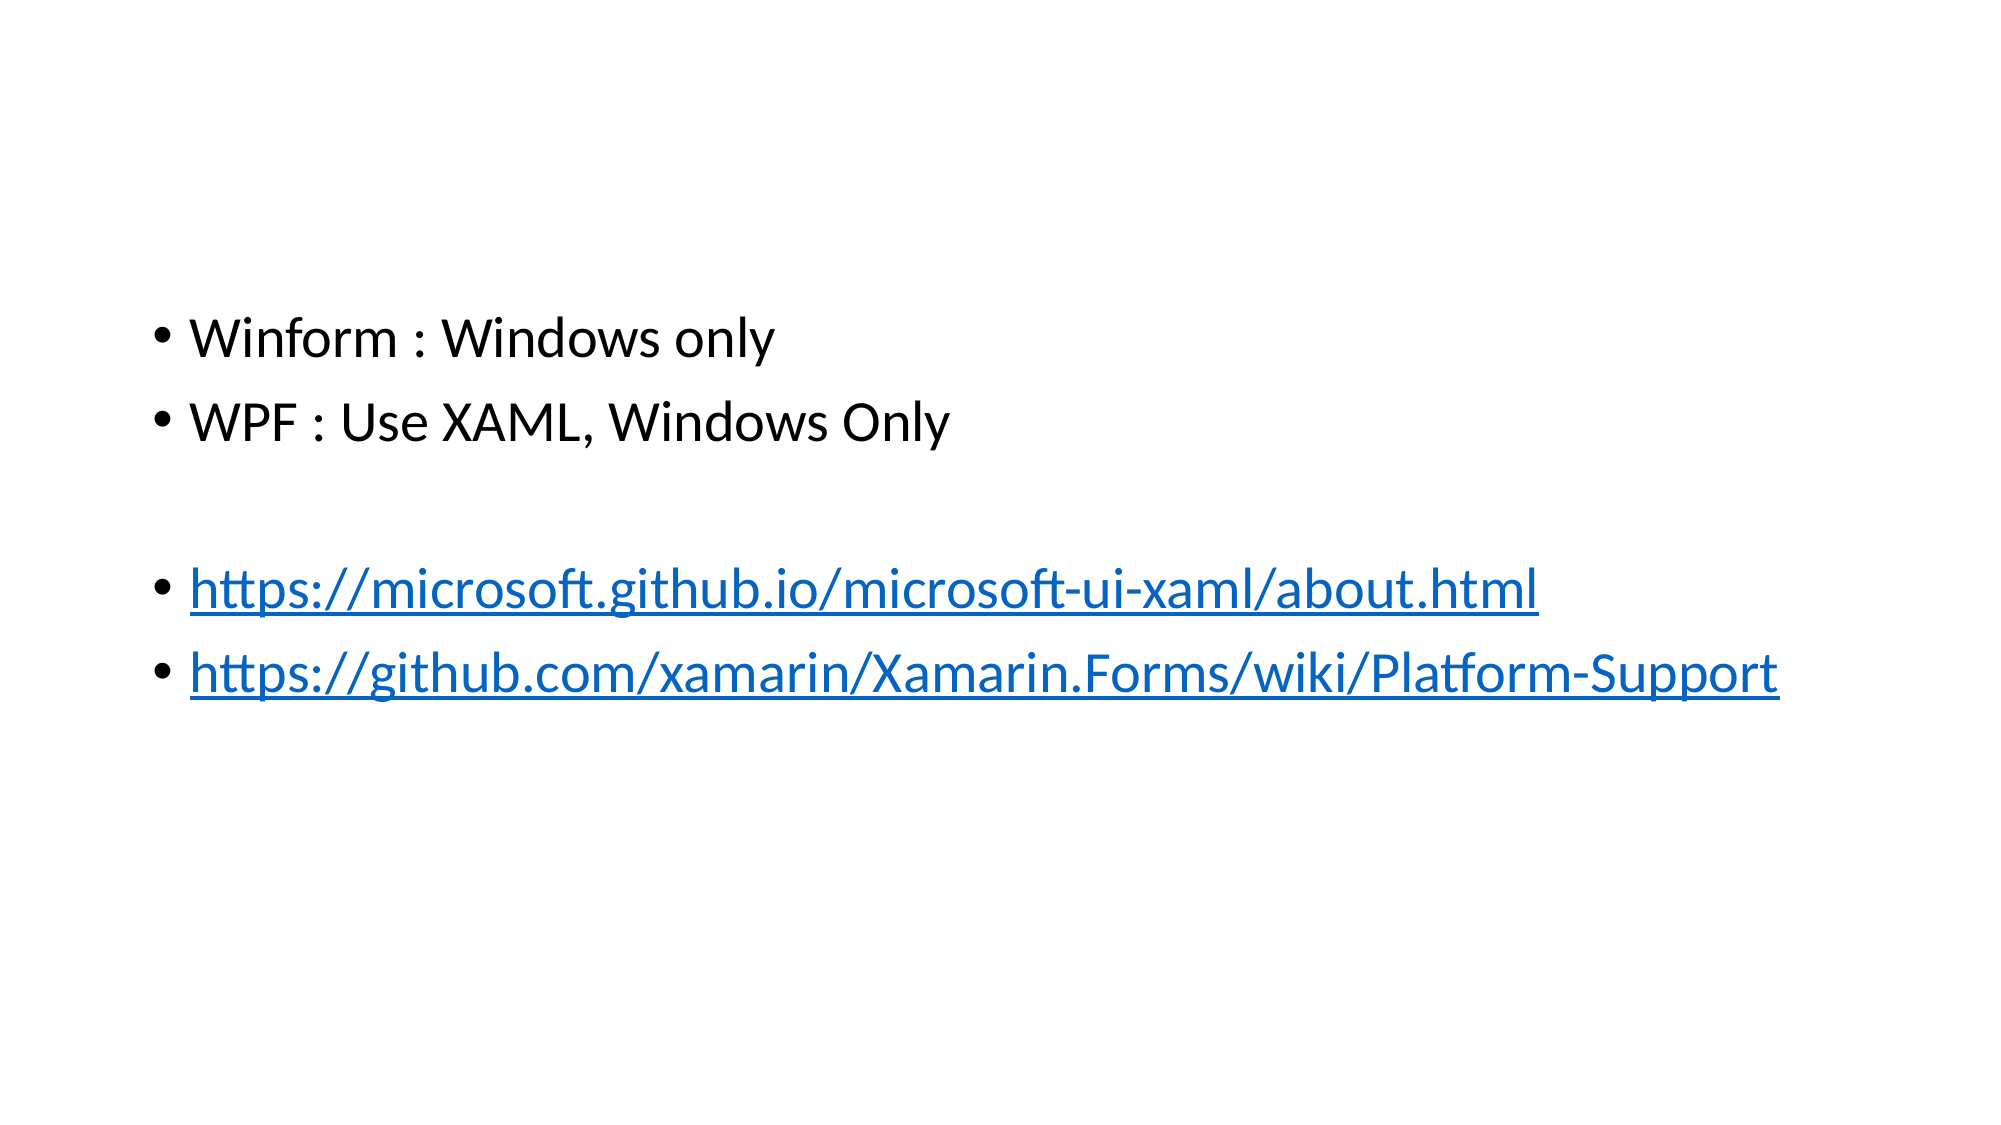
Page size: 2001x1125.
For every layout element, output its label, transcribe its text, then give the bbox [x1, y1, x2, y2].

list Winform : Windows only WPF : Use XAML, Windows Only https://microsoft.github.io/microsoft-ui-xaml/about.html https://github.com/xamarin/Xamarin.Forms/wiki/Platform-Support [137, 299, 1863, 1014]
